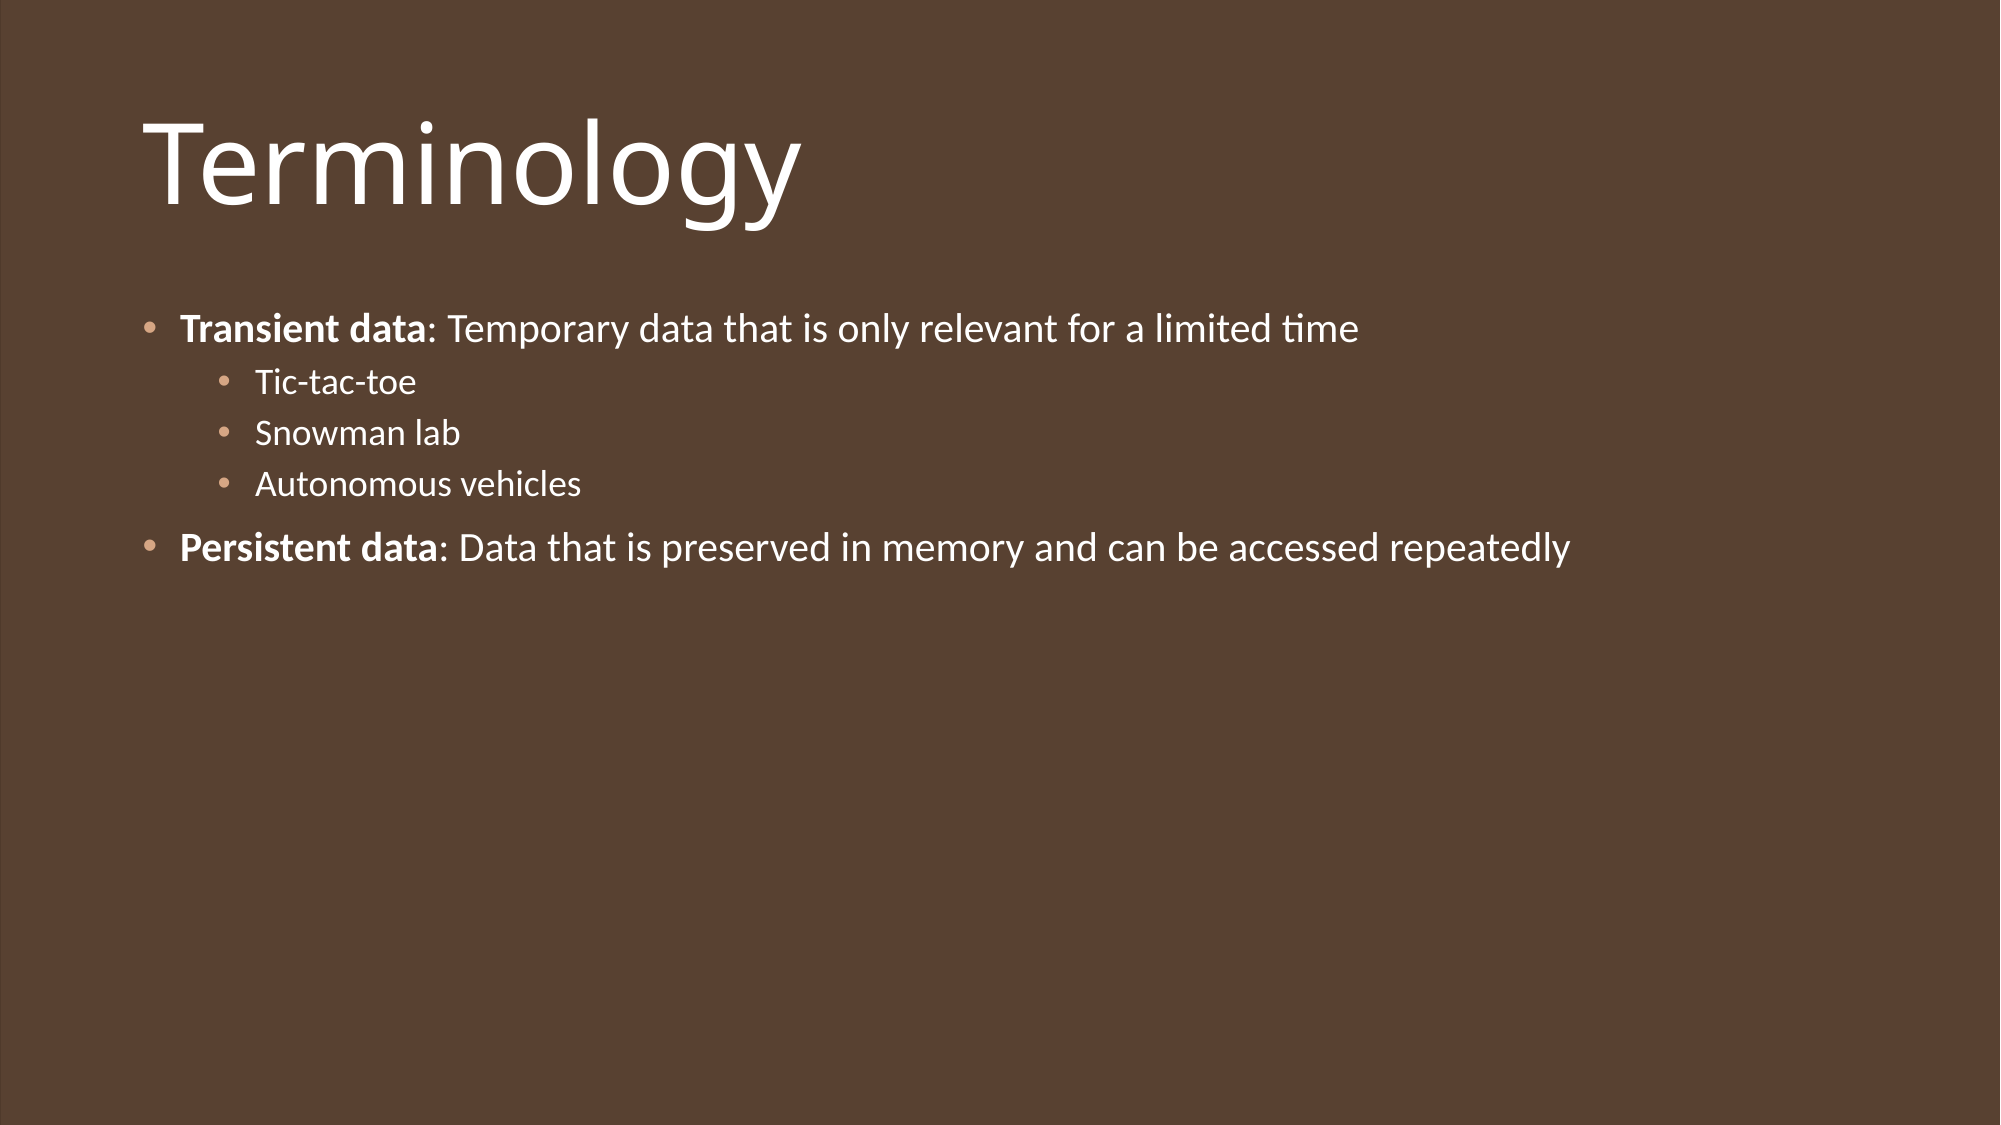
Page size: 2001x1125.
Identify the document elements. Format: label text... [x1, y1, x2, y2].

title Terminology [127, 59, 1873, 278]
list Transient data: Temporary data that is only relevant for a limited time Tic-tac-toe Snowman lab Autonomous vehicles Persistent data: Data that is preserved in memory and can be accessed repeatedly [127, 299, 1873, 1014]
